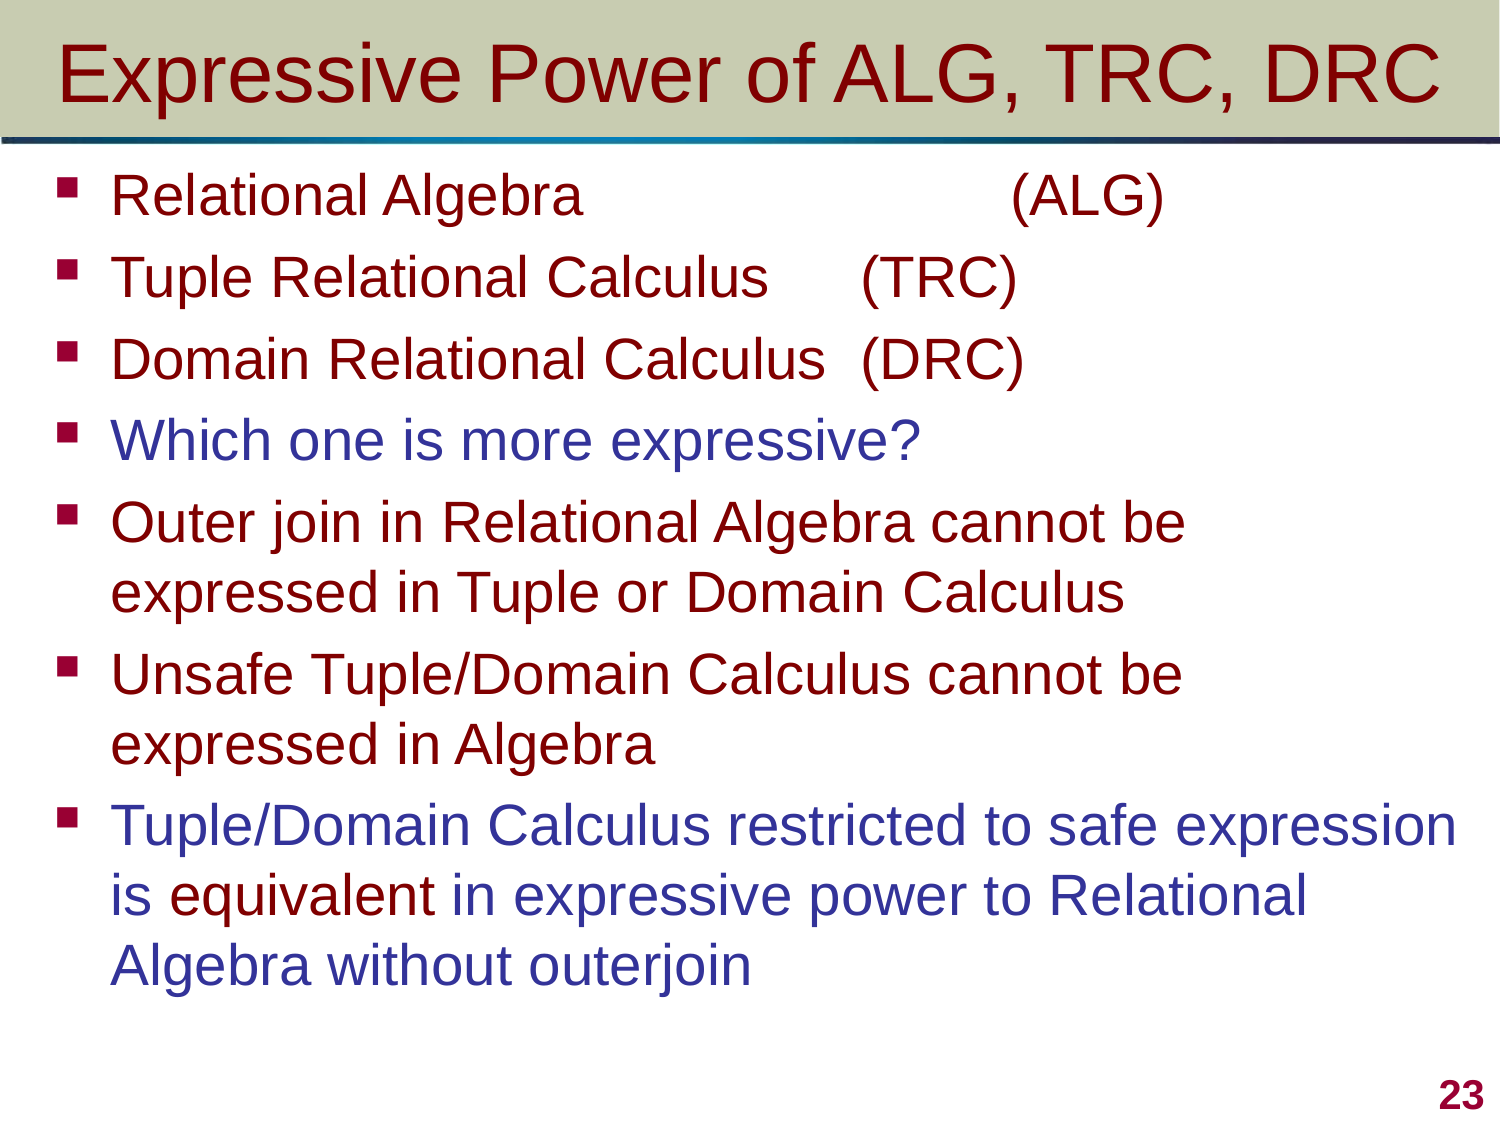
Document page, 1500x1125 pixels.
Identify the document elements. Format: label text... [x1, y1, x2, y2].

list Relational Algebra (ALG) Tuple Relational Calculus (TRC) Domain Relational Calculus (DRC) Which one is more expressive? Outer join in Relational Algebra cannot be expressed in Tuple or Domain Calculus Unsafe Tuple/Domain Calculus cannot be expressed in Algebra Tuple/Domain Calculus restricted to safe expression is equivalent in expressive power to Relational Algebra without outerjoin [39, 149, 1463, 1113]
picture [0, 138, 1500, 145]
title Expressive Power of ALG, TRC, DRC [0, 0, 1500, 138]
slide_number 23 [1187, 1049, 1500, 1125]
